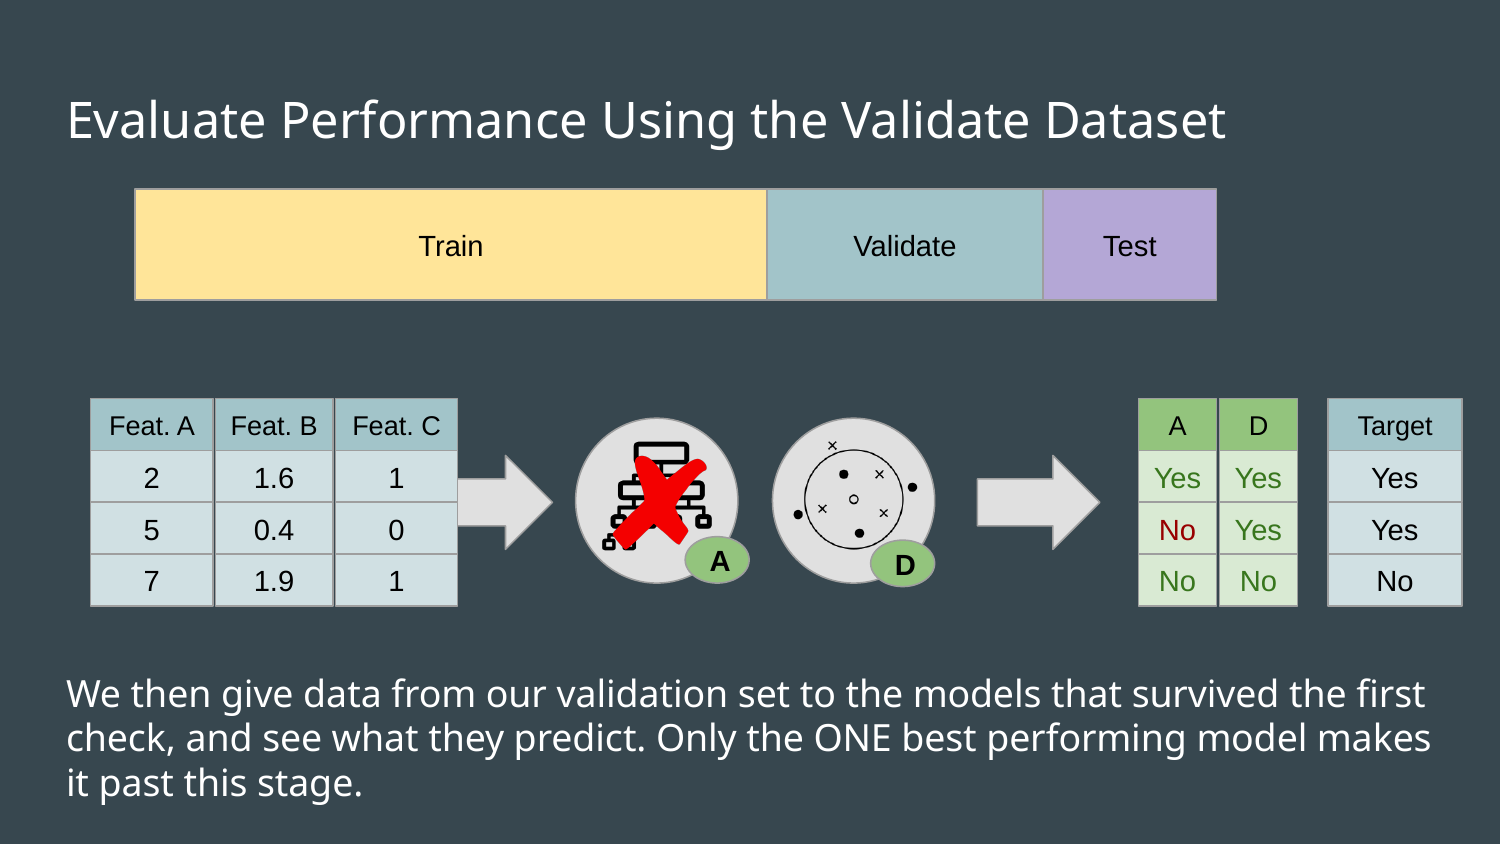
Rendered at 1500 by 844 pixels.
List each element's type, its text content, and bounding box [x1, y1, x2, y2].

title We then give data from our validation set to the models that survived the first check, and see what they predict. Only the ONE best performing model makes it past this stage. [51, 654, 1449, 820]
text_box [575, 417, 935, 587]
picture [612, 455, 707, 550]
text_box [134, 188, 1217, 301]
title Evaluate Performance Using the Validate Dataset [51, 72, 1449, 167]
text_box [1327, 398, 1463, 607]
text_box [1138, 398, 1298, 607]
text_box [977, 455, 1100, 550]
text_box [461, 455, 553, 550]
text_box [90, 398, 458, 607]
